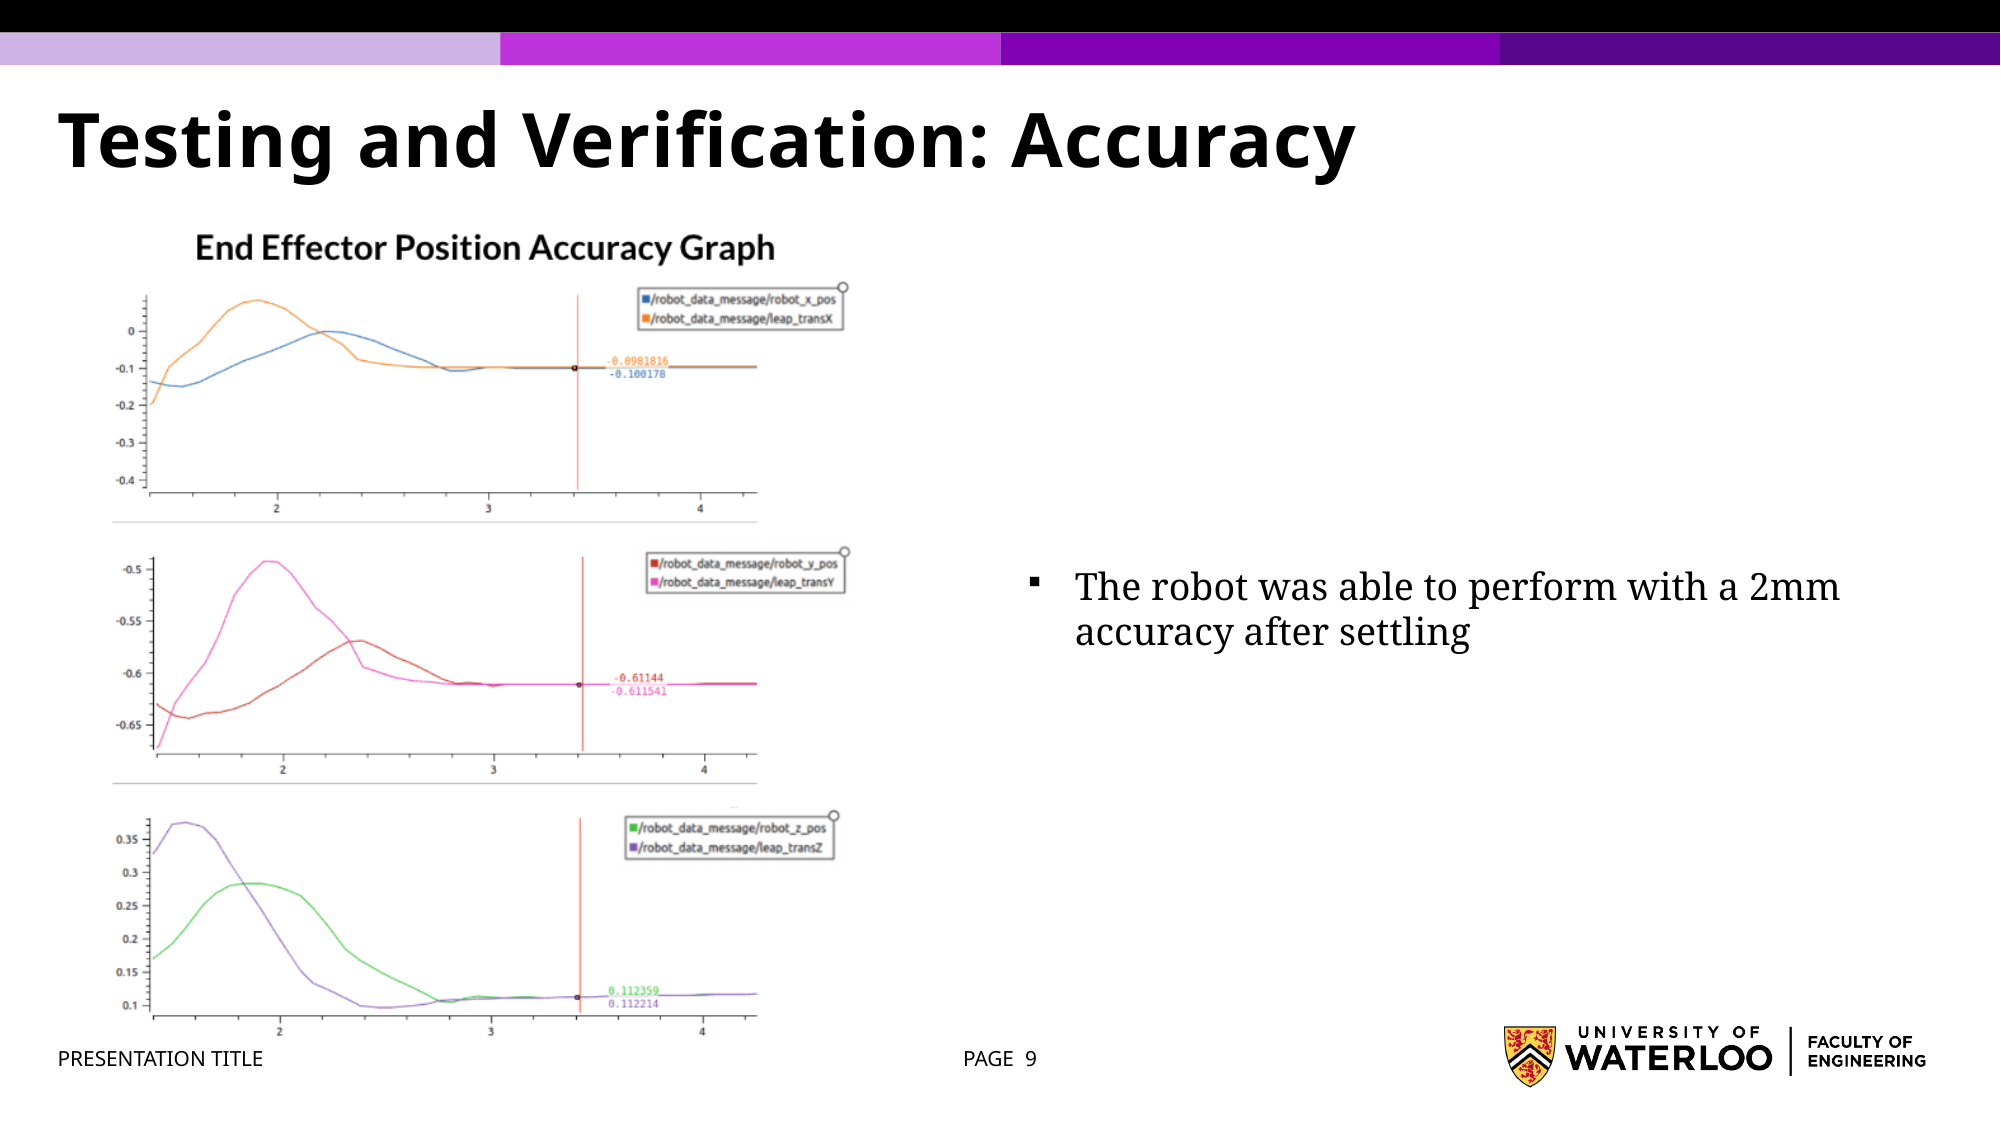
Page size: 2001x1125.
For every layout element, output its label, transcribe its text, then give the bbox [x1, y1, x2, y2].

picture [1446, 982, 1982, 1125]
footer PRESENTATION TITLE [42, 1039, 900, 1081]
picture [106, 218, 858, 1042]
slide_number PAGE 9 [916, 1039, 1084, 1081]
title Testing and Verification: Accuracy [42, 71, 1941, 219]
list The robot was able to perform with a 2mm accuracy after settling [1012, 231, 1941, 985]
